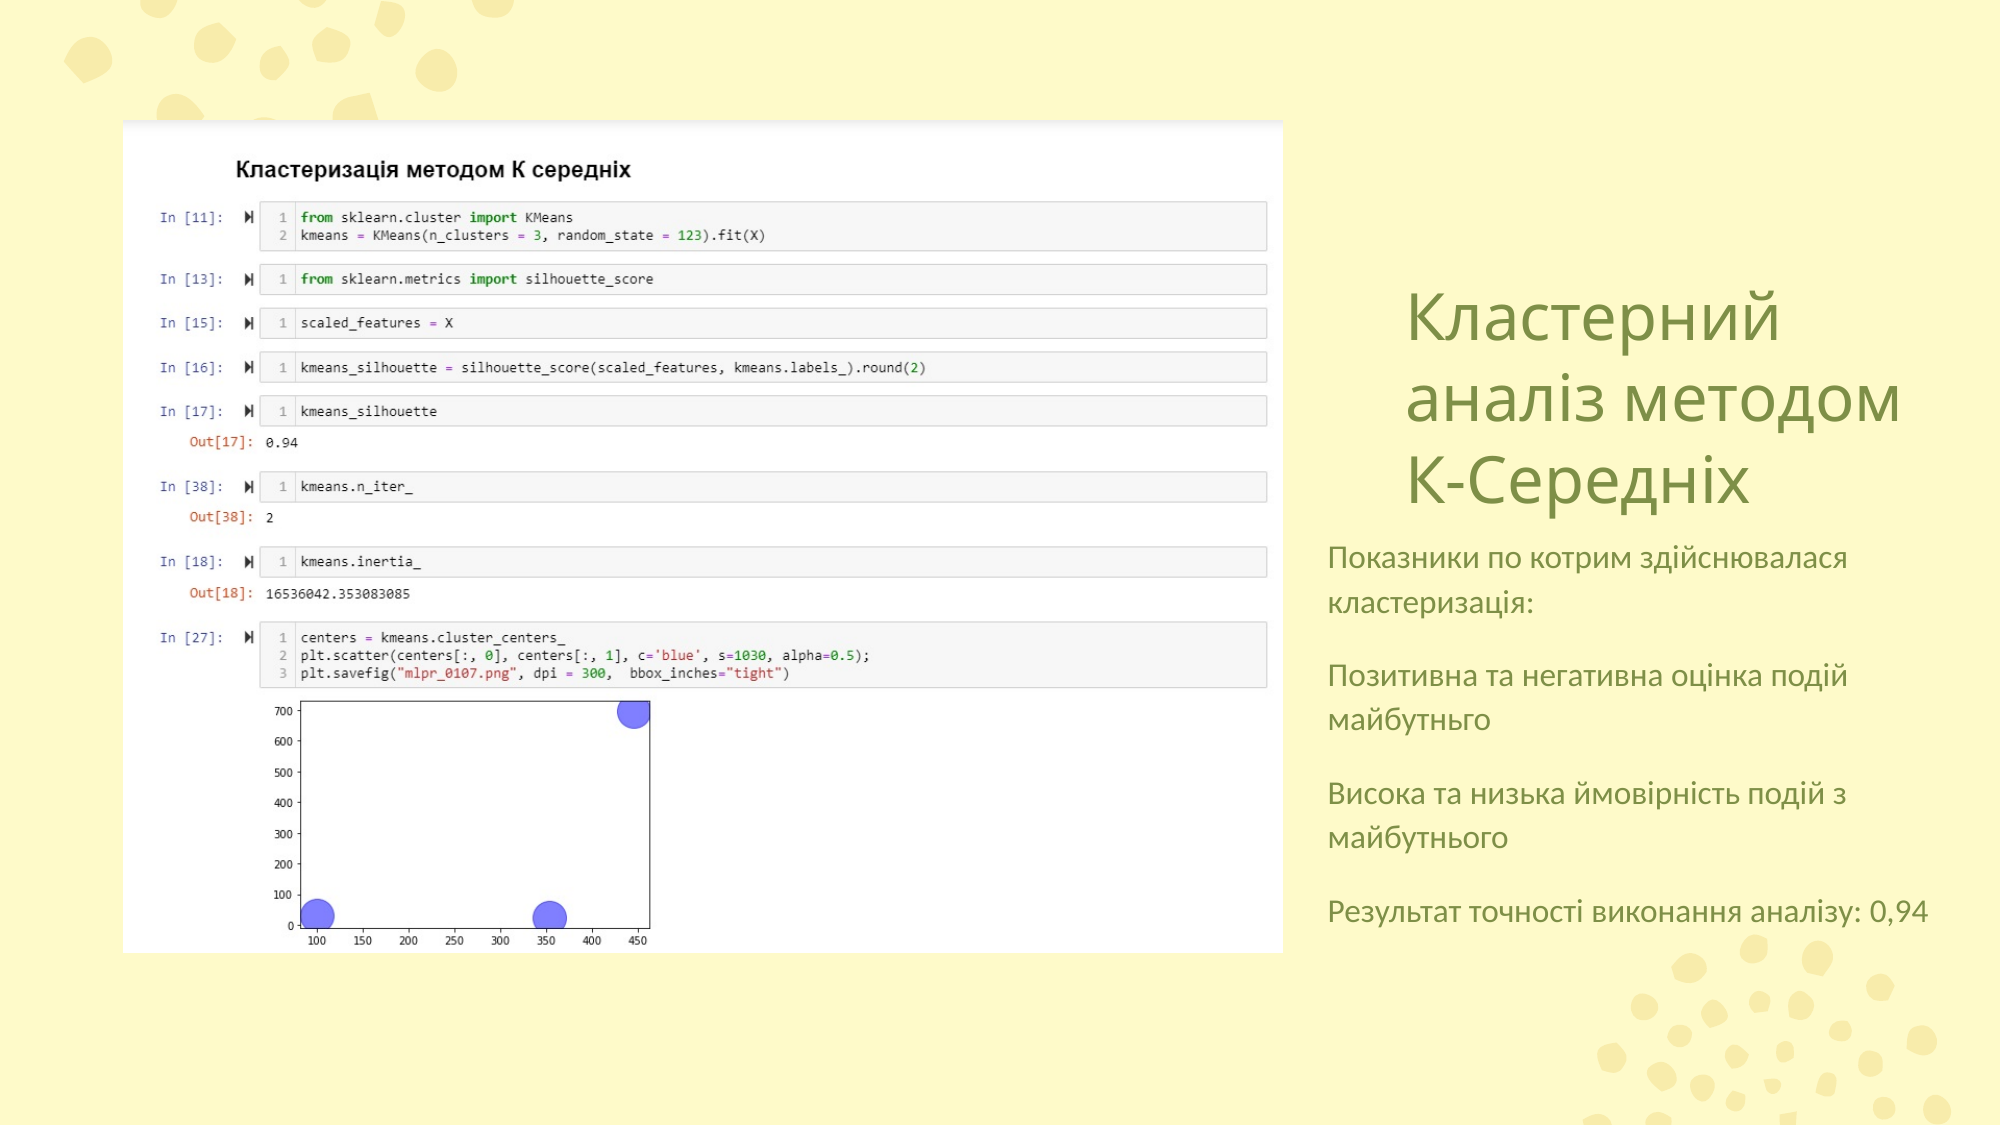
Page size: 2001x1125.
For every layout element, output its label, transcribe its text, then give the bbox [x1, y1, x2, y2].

list Показники по котрим здійснювалася кластеризація: Позитивна та негативна оцінка подій майбутньго Висока та низька ймовірність подій з майбутнього Результат точності виконання аналізу: 0,94 [1312, 523, 1998, 995]
title Кластерний аналіз методом К-Середніх [1390, 246, 1920, 523]
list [123, 119, 1283, 953]
